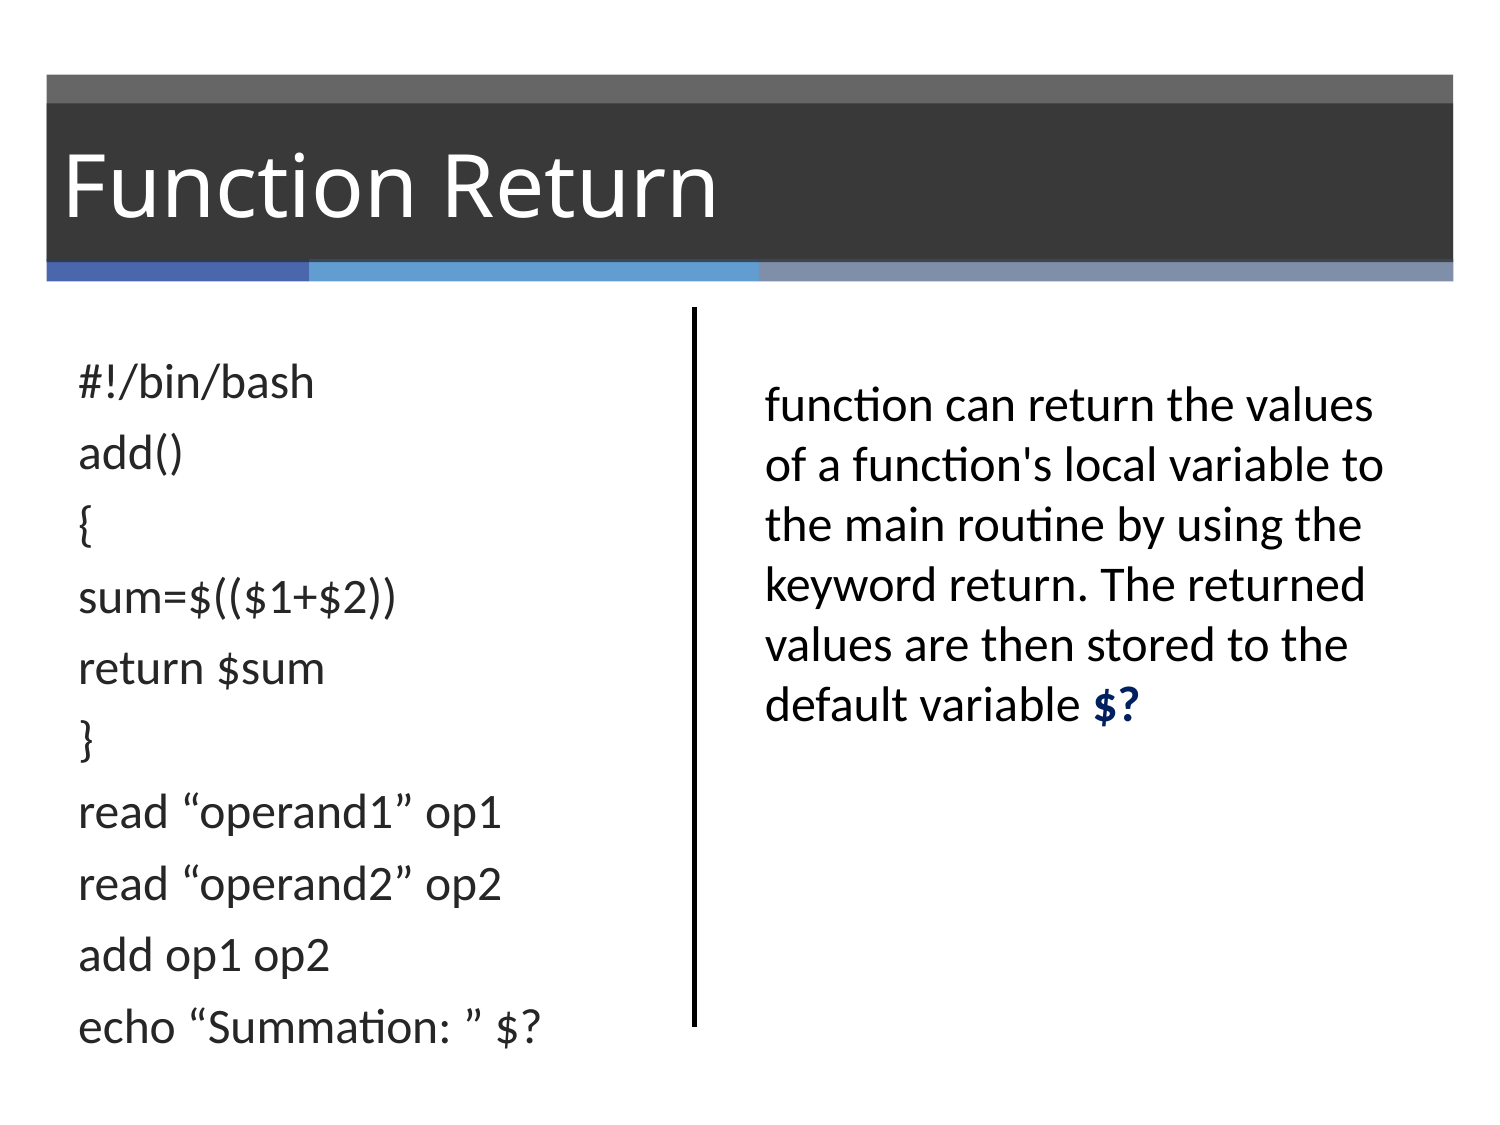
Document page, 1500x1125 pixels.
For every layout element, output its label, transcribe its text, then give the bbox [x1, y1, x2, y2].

title Function Return [46, 103, 1454, 263]
list #!/bin/bash add() { sum=$(($1+$2)) return $sum } read “operand1” op1 read “operand2” op2 add op1 op2 echo “Summation: ” $? [63, 341, 695, 1062]
text_box function can return the values of a function's local variable to the main routine by using the keyword return. The returned values are then stored to the default variable $? [750, 363, 1435, 739]
